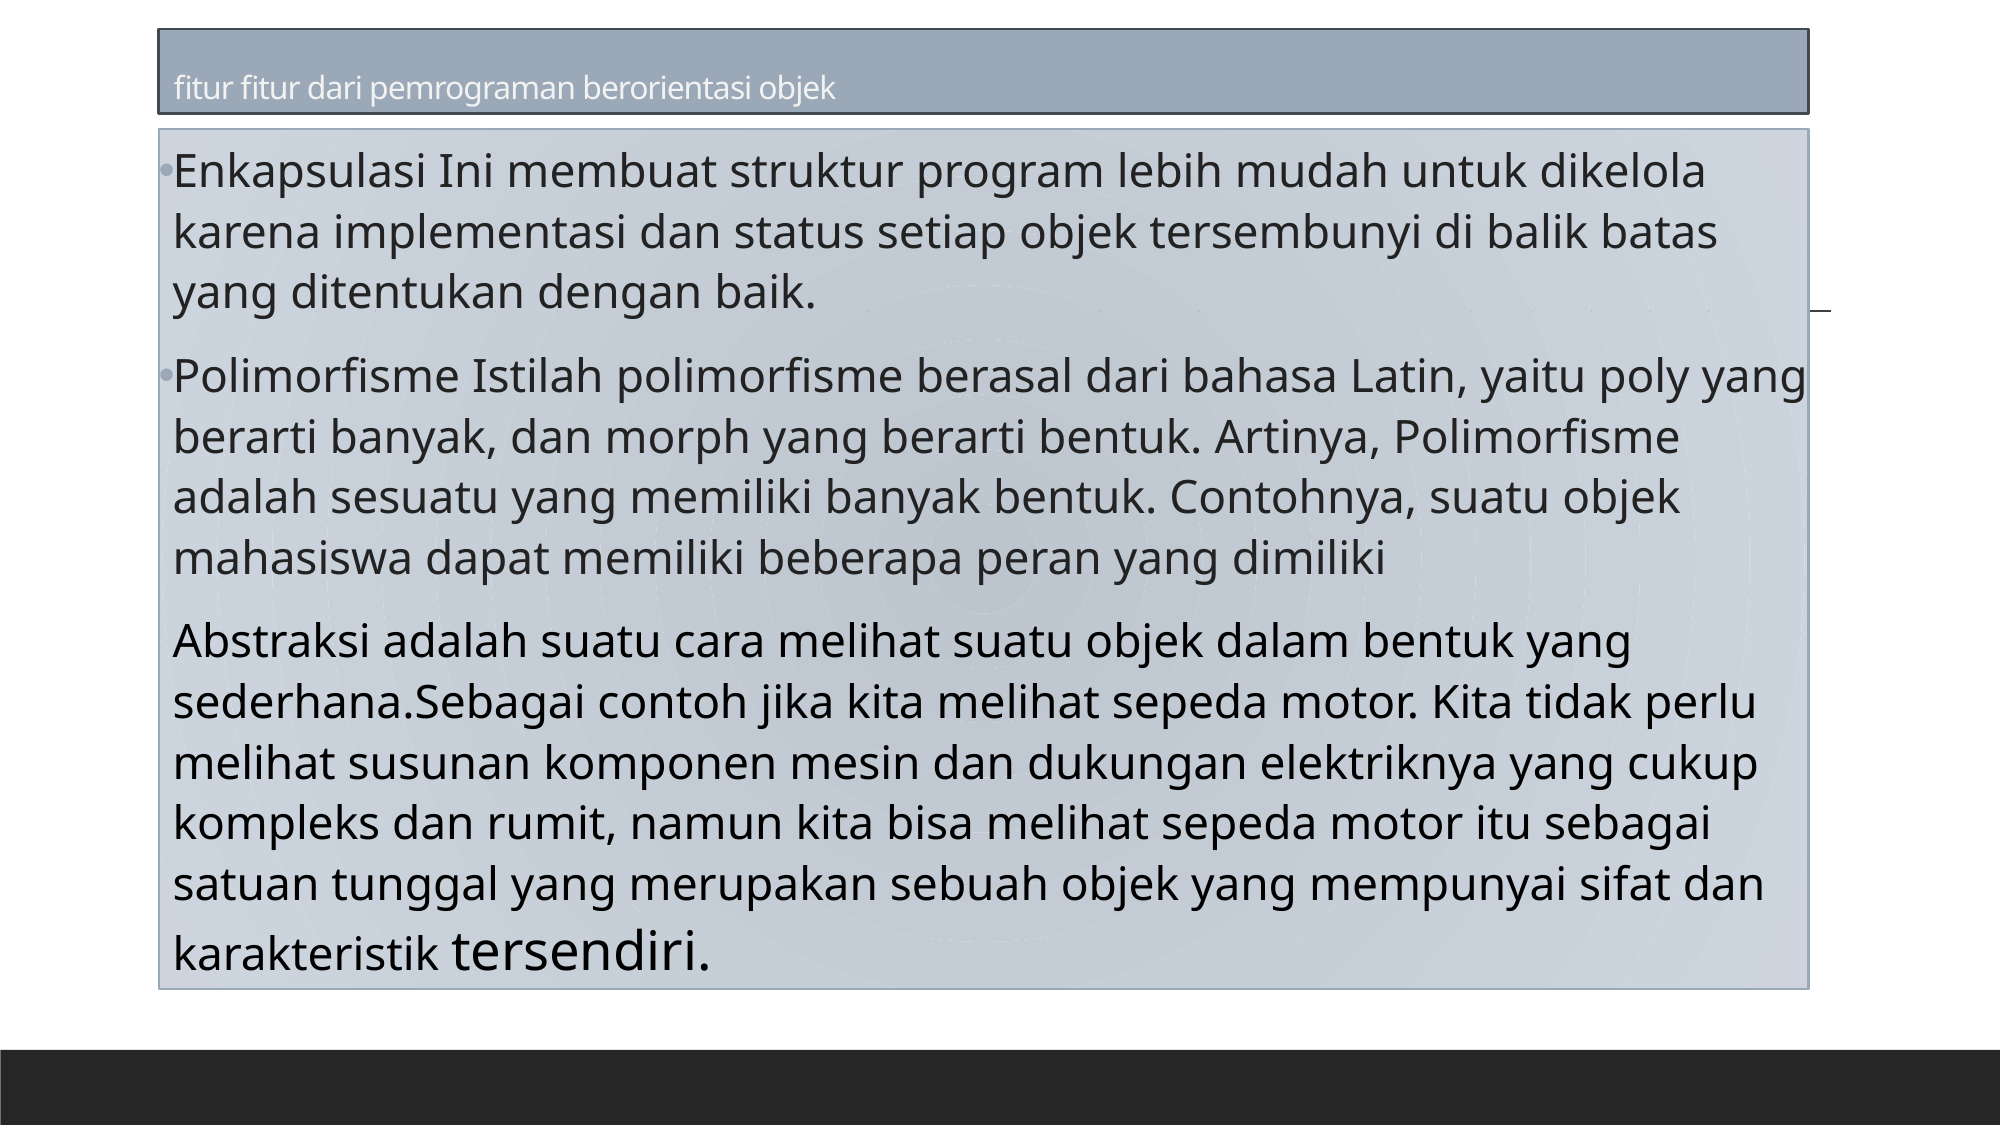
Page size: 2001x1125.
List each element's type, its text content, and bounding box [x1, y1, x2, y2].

title fitur fitur dari pemrograman berorientasi objek [157, 28, 1810, 115]
list Enkapsulasi Ini membuat struktur program lebih mudah untuk dikelola karena implementasi dan status setiap objek tersembunyi di balik batas yang ditentukan dengan baik. Polimorfisme Istilah polimorfisme berasal dari bahasa Latin, yaitu poly yang berarti banyak, dan morph yang berarti bentuk. Artinya, Polimorfisme adalah sesuatu yang memiliki banyak bentuk. Contohnya, suatu objek mahasiswa dapat memiliki beberapa peran yang dimiliki Abstraksi adalah suatu cara melihat suatu objek dalam bentuk yang sederhana.Sebagai contoh jika kita melihat sepeda motor. Kita tidak perlu melihat susunan komponen mesin dan dukungan elektriknya yang cukup kompleks dan rumit, namun kita bisa melihat sepeda motor itu sebagai satuan tunggal yang merupakan sebuah objek yang mempunyai sifat dan karakteristik tersendiri. [158, 128, 1810, 990]
